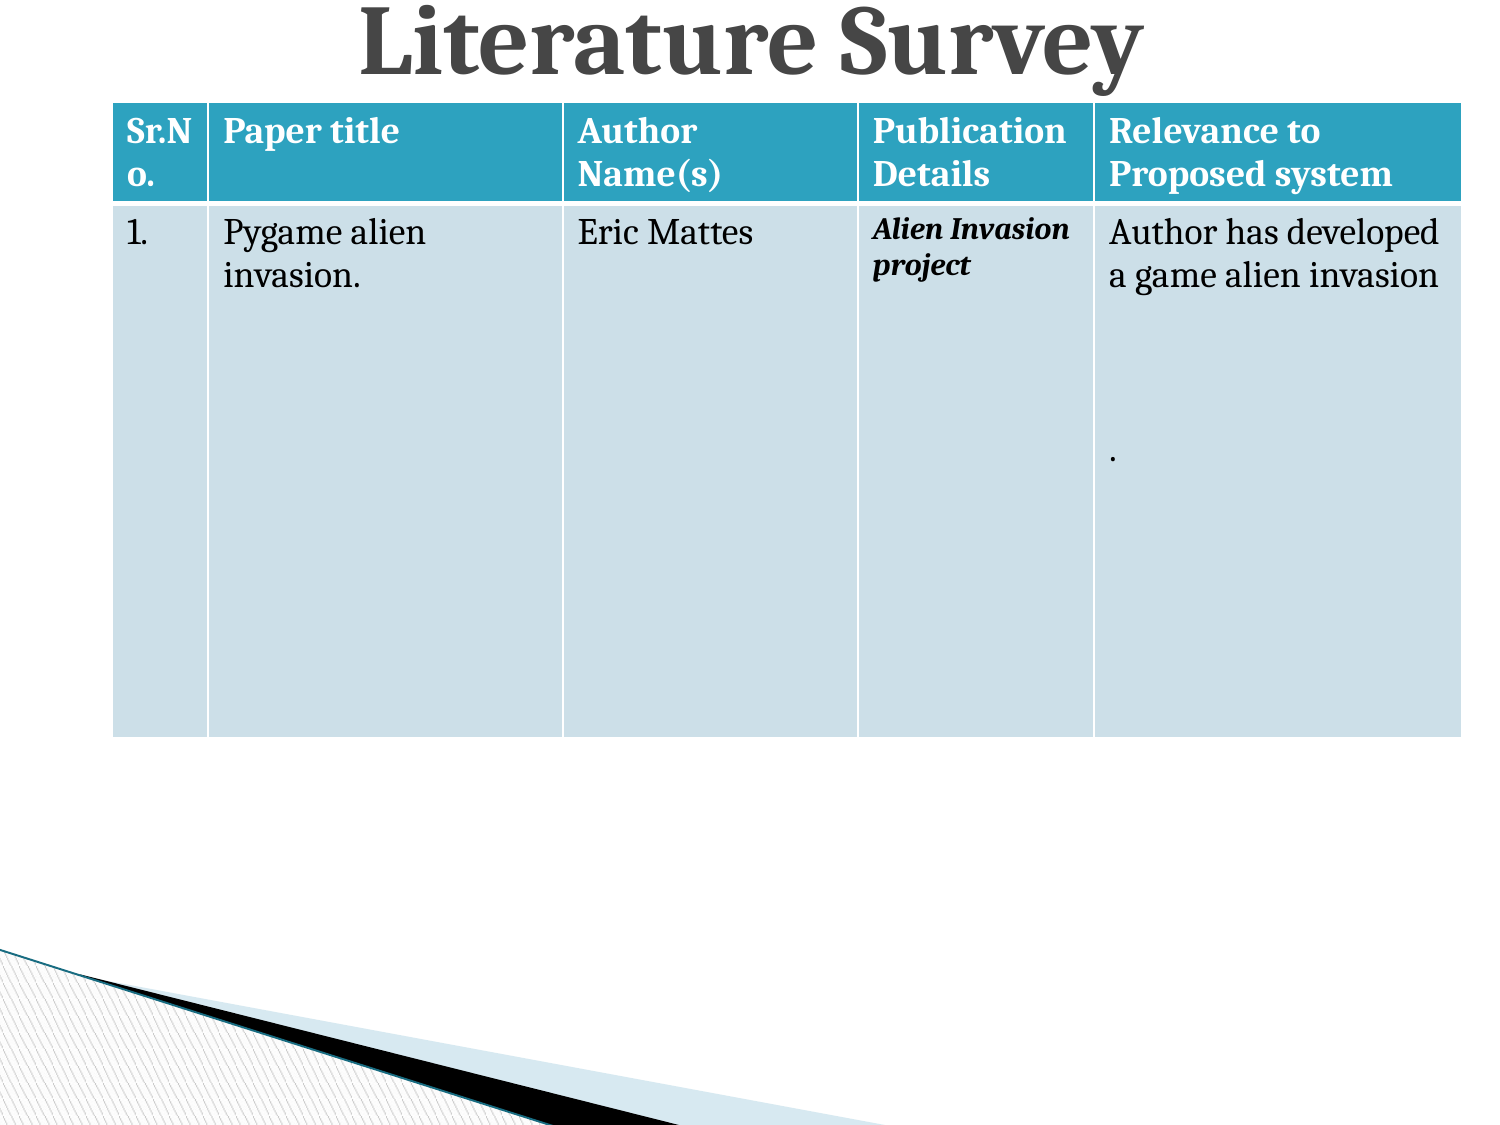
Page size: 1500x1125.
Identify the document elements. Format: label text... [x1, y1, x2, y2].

table_header Relevance to Proposed system [1095, 103, 1461, 201]
table_header Publication Details [859, 136, 1093, 201]
table_header Author Name(s) [564, 136, 857, 201]
table_header Sr.No. [113, 136, 207, 201]
table_cell Author has developed a game alien invasion . [1095, 206, 1461, 737]
table_cell Eric Mattes [564, 206, 857, 737]
table_header Paper title [209, 136, 562, 201]
table_cell Pygame alien invasion. [209, 206, 562, 737]
table_cell 1. [113, 206, 207, 737]
title Literature Survey [76, 0, 1427, 136]
table_cell Alien Invasion project [859, 206, 1093, 737]
